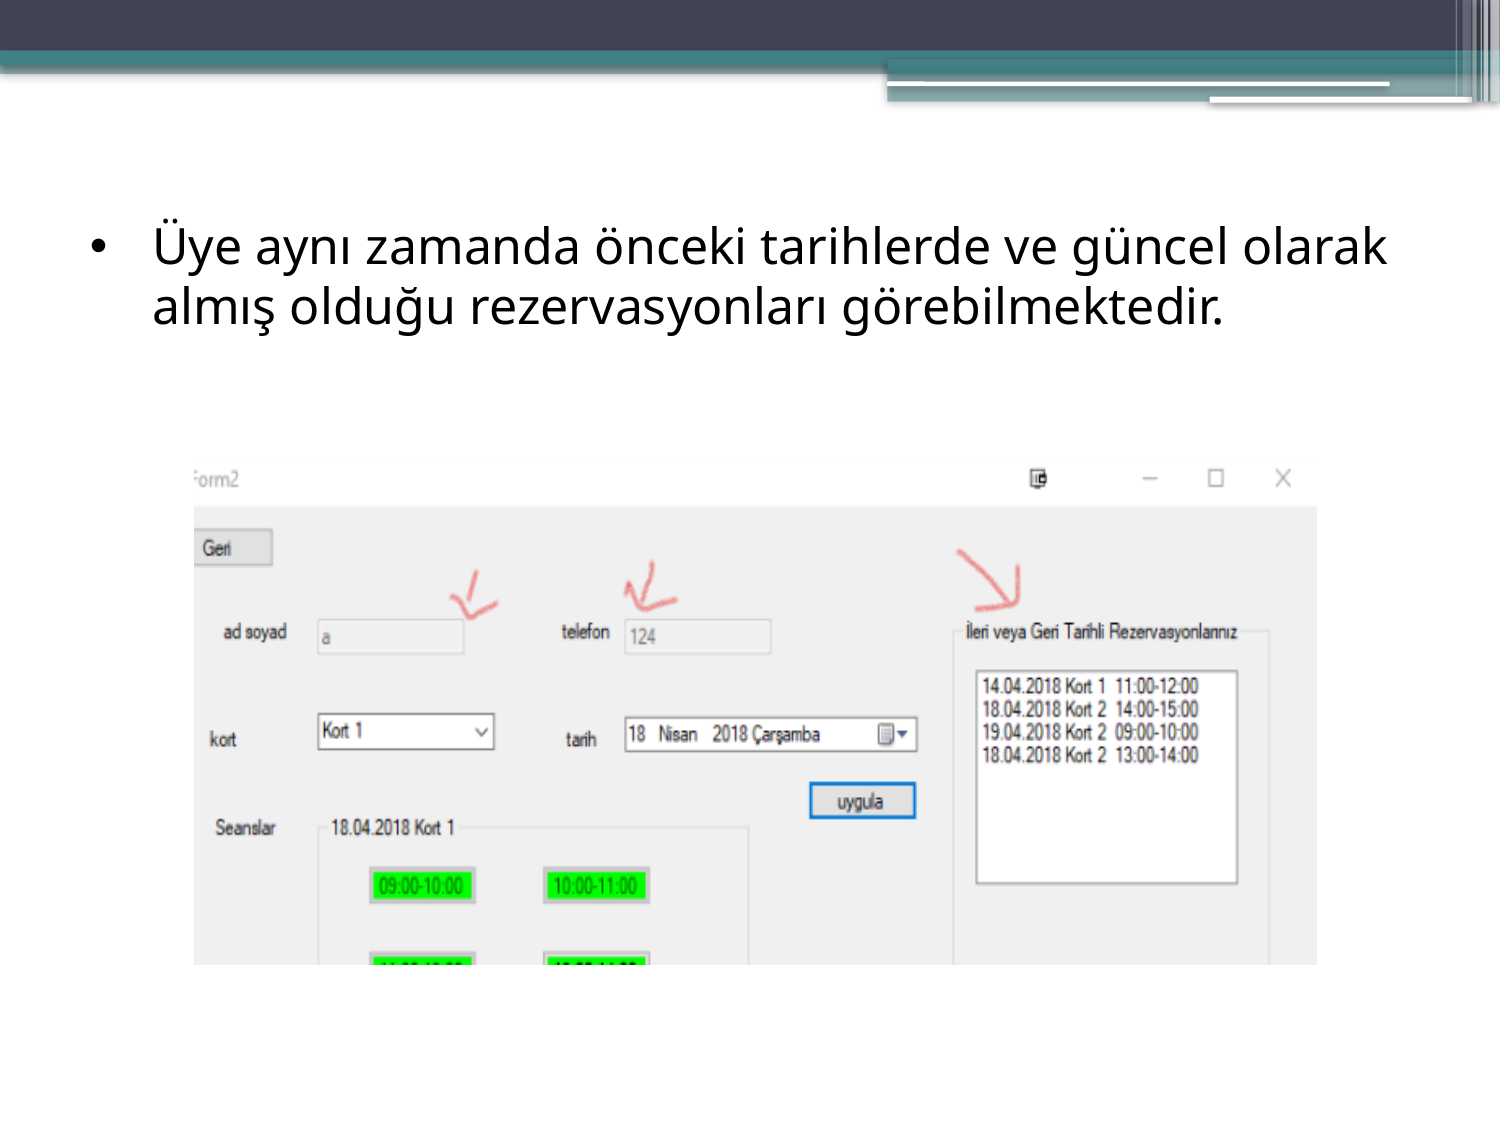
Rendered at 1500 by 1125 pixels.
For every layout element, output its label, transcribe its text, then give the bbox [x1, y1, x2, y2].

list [194, 455, 1318, 965]
title Üye aynı zamanda önceki tarihlerde ve güncel olarak almış olduğu rezervasyonları görebilmektedir. [75, 187, 1425, 363]
